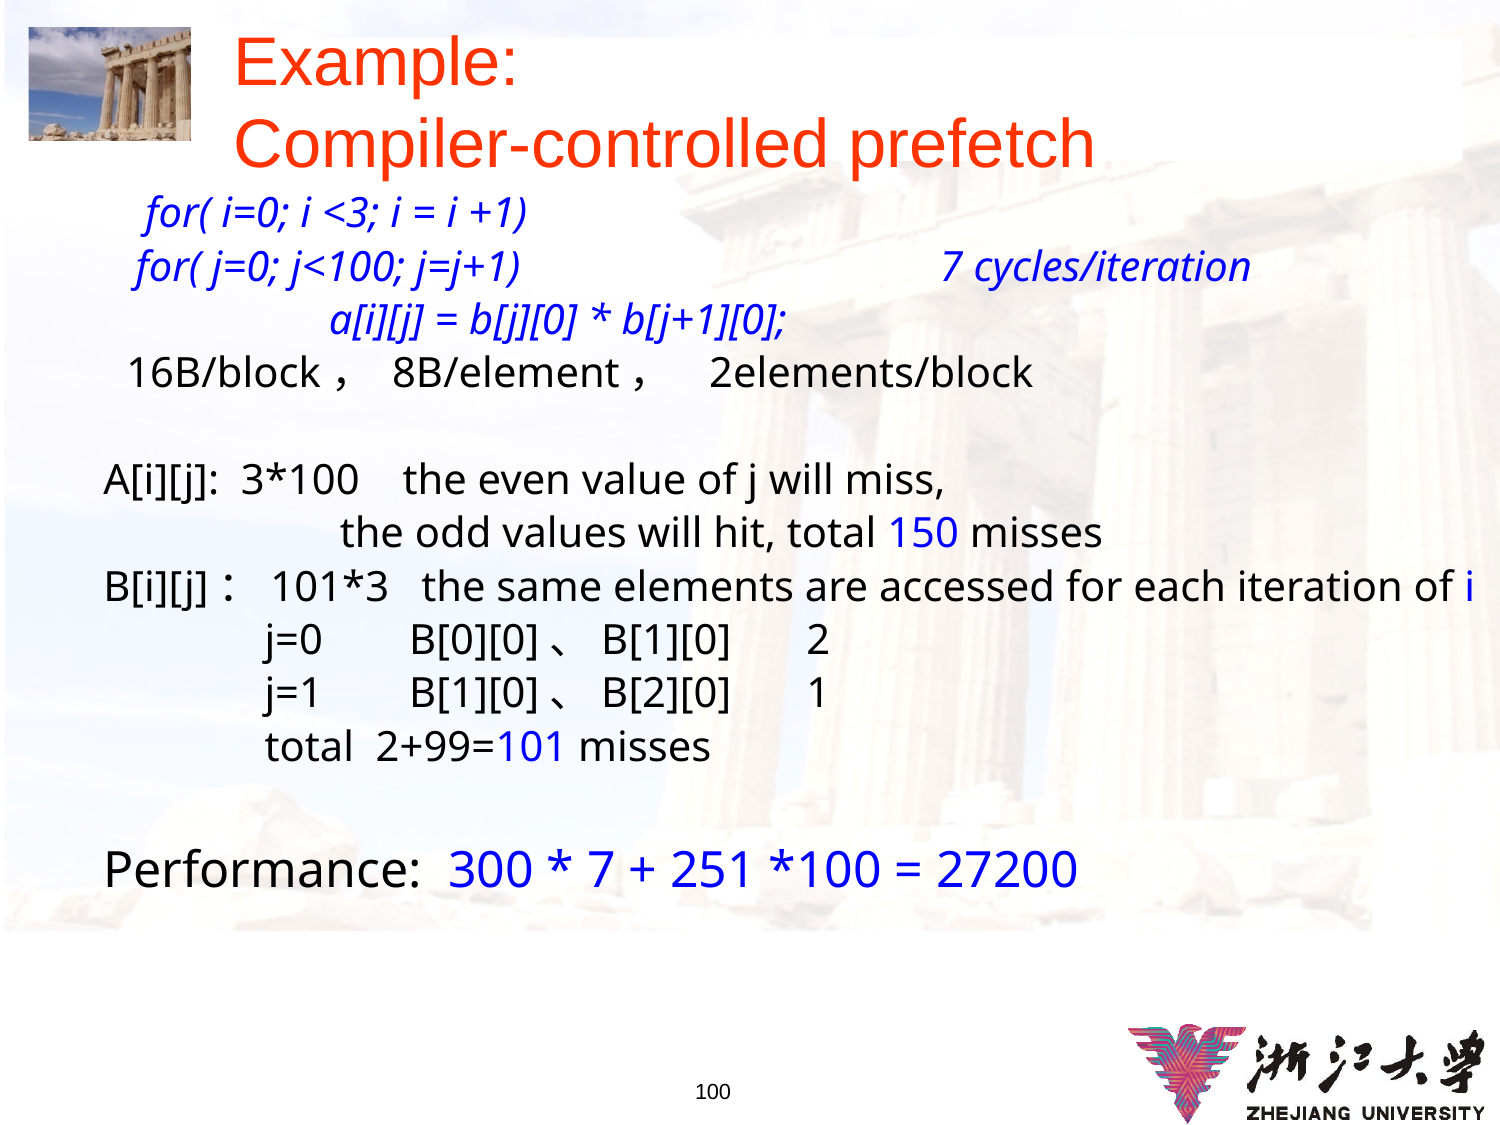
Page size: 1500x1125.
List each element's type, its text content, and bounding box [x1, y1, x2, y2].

title Example: Compiler-controlled prefetch [218, 37, 1463, 161]
list for( i=0; i <3; i = i +1) for( j=0; j<100; j=j+1) 7 cycles/iteration a[i][j] = b[j][0] * b[j+1][0]; 16B/block， 8B/element， 2elements/block A[i][j]: 3*100 the even value of j will miss, the odd values will hit, total 150 misses B[i][j]：101*3 the same elements are accessed for each iteration of i j=0 B[0][0]、B[1][0] 2 j=1 B[1][0]、B[2][0] 1 total 2+99=101 misses Performance: 300 * 7 + 251 *100 = 27200 [88, 184, 1500, 1047]
picture [0, 0, 1500, 1125]
